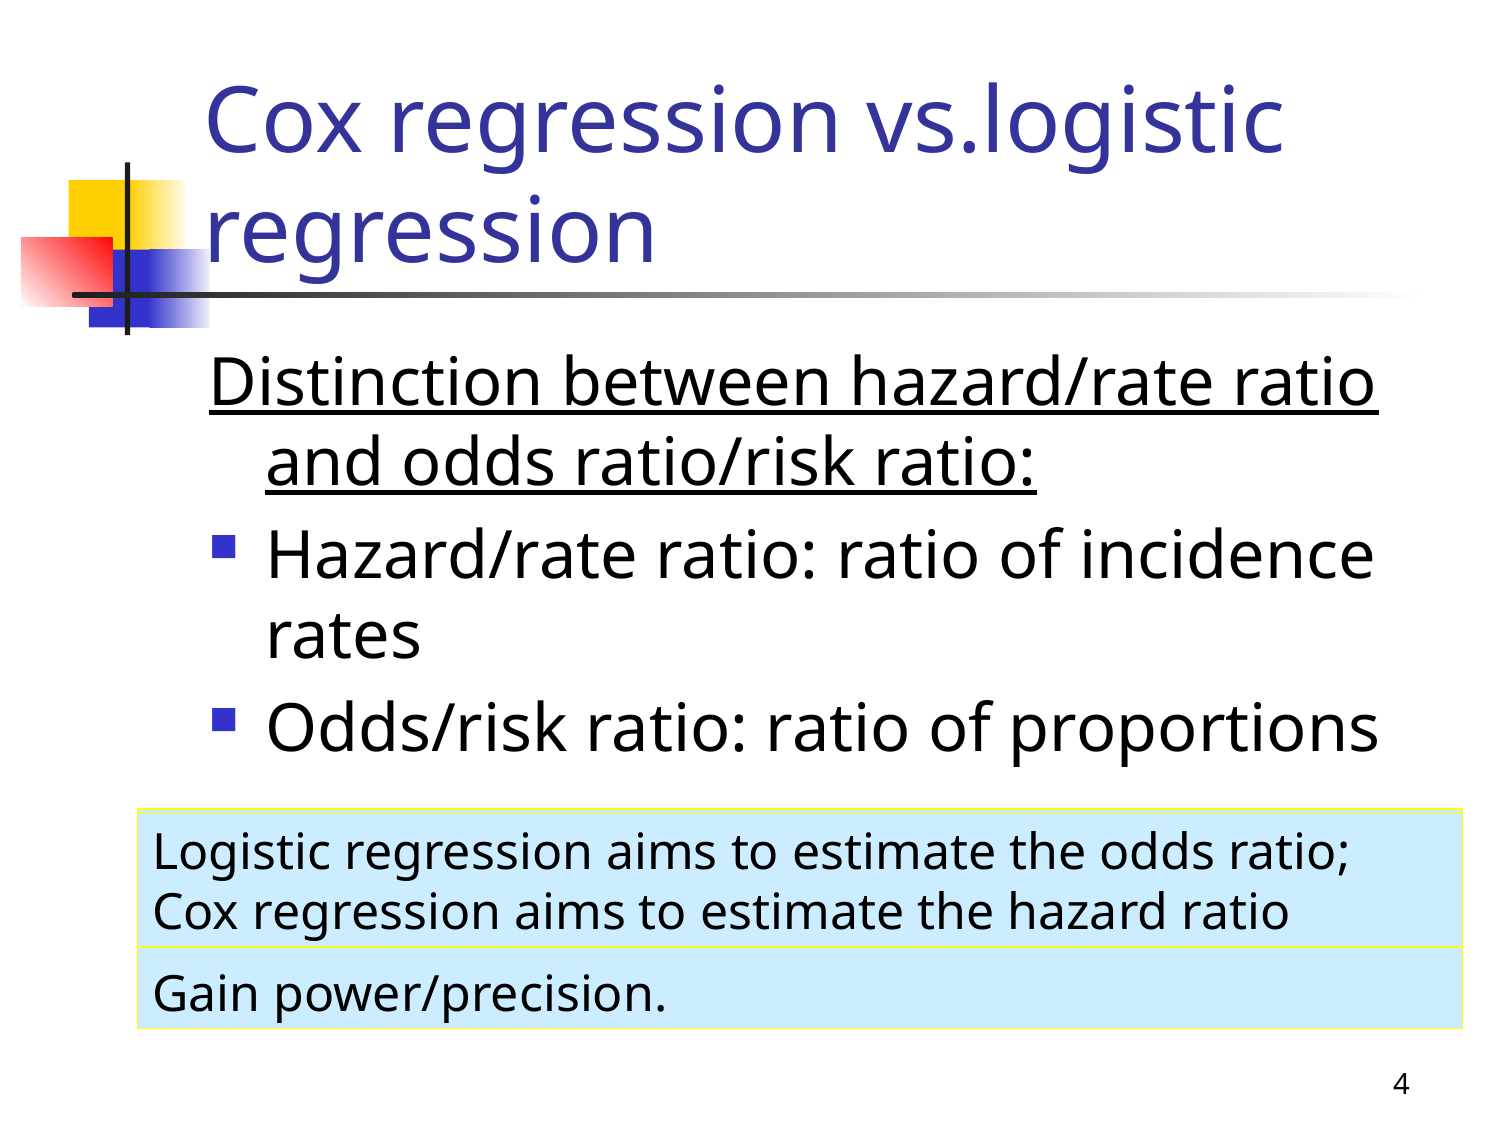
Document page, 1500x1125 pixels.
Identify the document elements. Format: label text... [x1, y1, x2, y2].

slide_number 4 [1112, 1037, 1426, 1113]
title Cox regression vs.logistic regression [188, 101, 1468, 289]
text_box By taking into account time, you are taking into account more information than just binary yes/no. Gain power/precision. [137, 948, 1463, 1029]
list Distinction between hazard/rate ratio and odds ratio/risk ratio: Hazard/rate ratio: ratio of incidence rates Odds/risk ratio: ratio of proportions [193, 330, 1470, 1007]
text_box Logistic regression aims to estimate the odds ratio; Cox regression aims to estimate the hazard ratio [137, 812, 1463, 948]
text_box By taking into account time, you are taking into account more information than just binary yes/no. Gain power/precision. [137, 808, 1463, 812]
